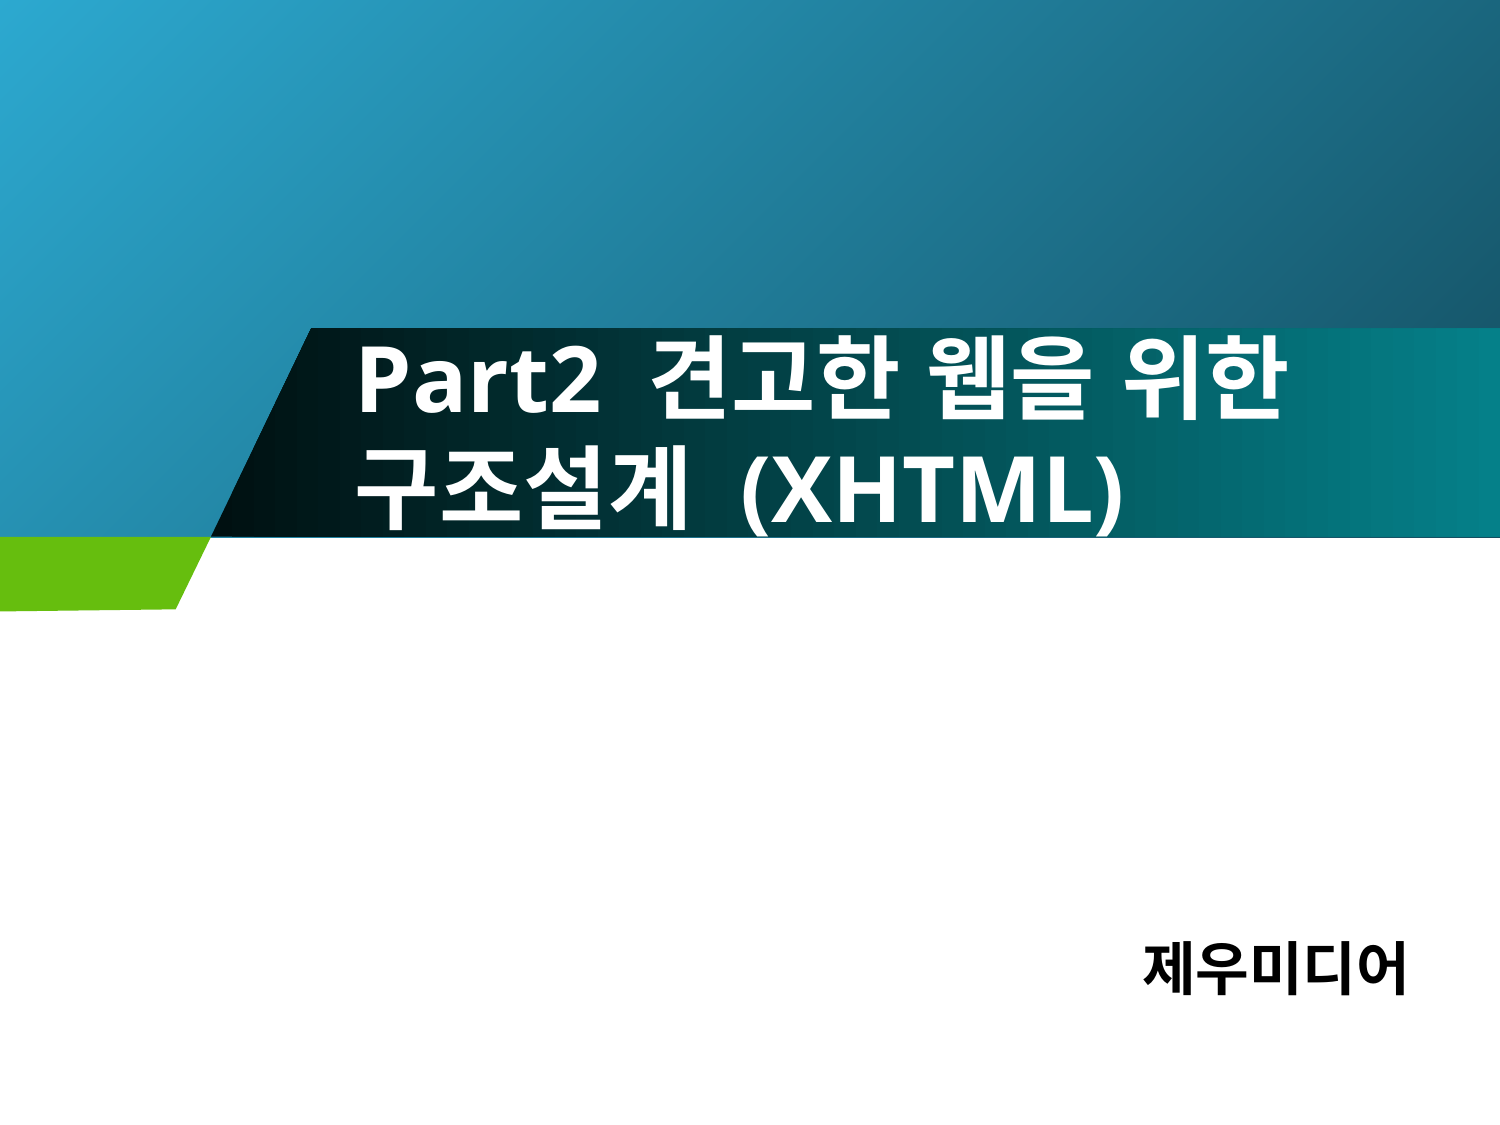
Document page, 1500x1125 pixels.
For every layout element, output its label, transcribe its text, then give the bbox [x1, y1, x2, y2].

subtitle 제우미디어 [374, 924, 1426, 1013]
title Part2 견고한 웹을 위한 구조설계 (XHTML) [339, 324, 1442, 537]
